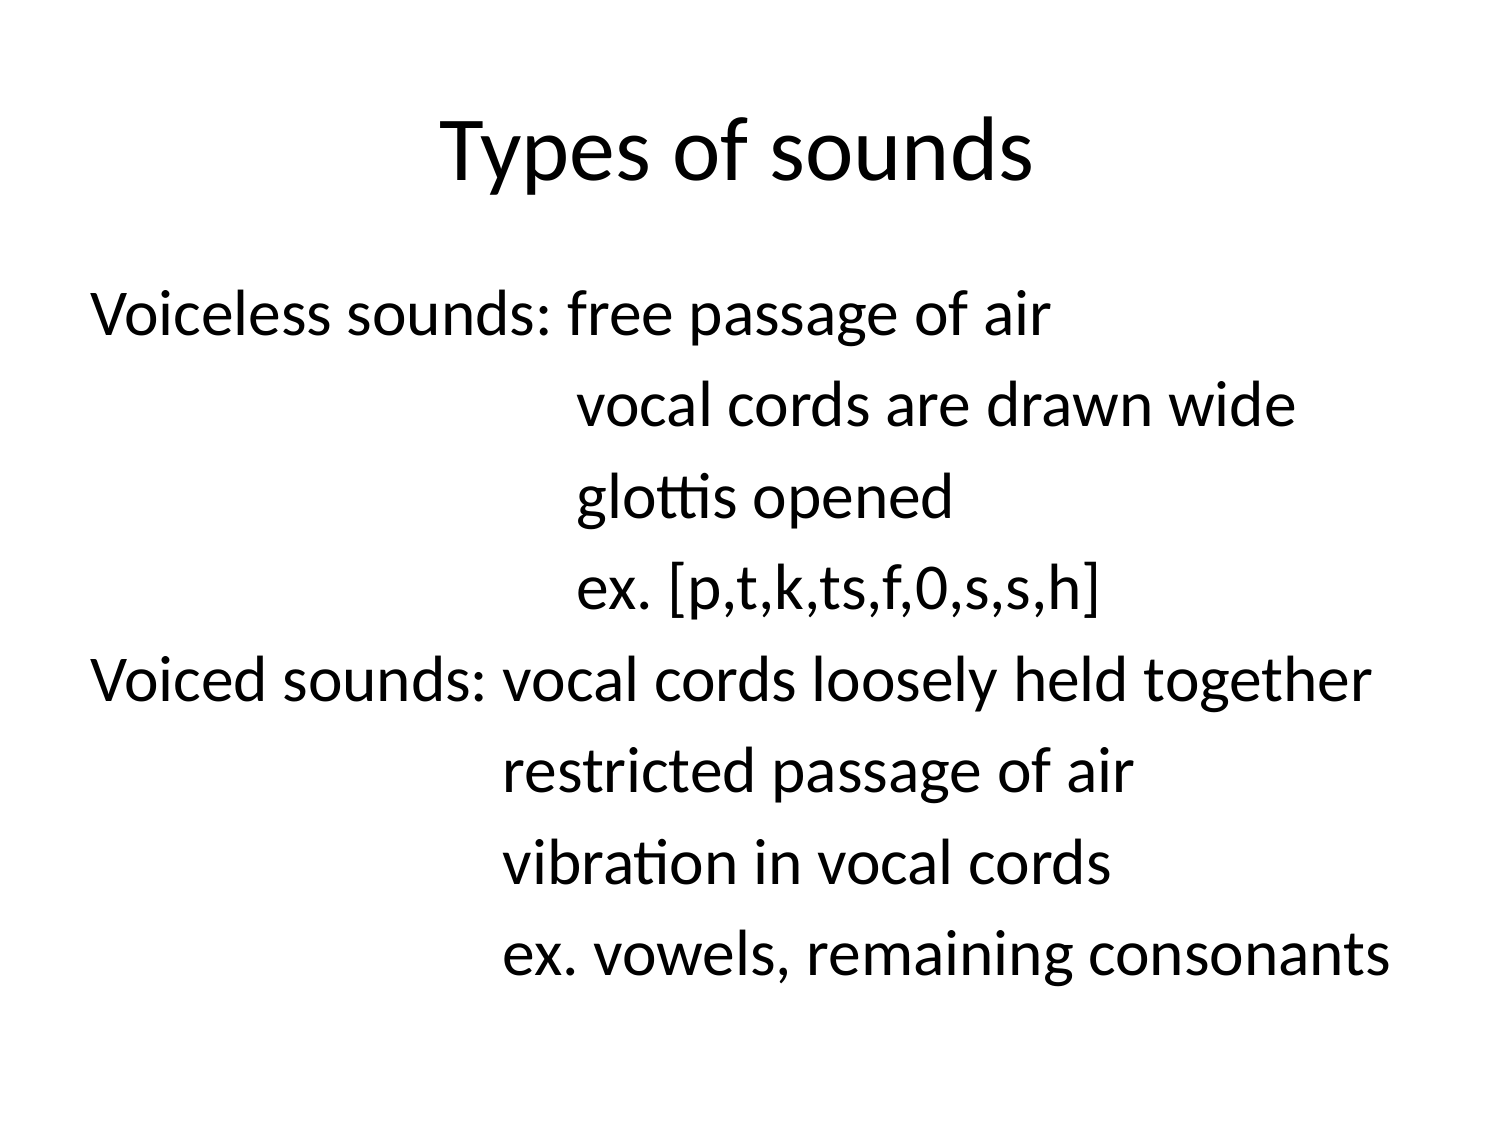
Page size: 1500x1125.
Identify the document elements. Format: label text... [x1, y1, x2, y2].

title Types of sounds [62, 50, 1413, 238]
list Voiceless sounds: free passage of air vocal cords are drawn wide glottis opened ex. [p,t,k,ts,f,0,s,s,h] Voiced sounds: vocal cords loosely held together restricted passage of air vibration in vocal cords ex. vowels, remaining consonants [75, 262, 1425, 1005]
